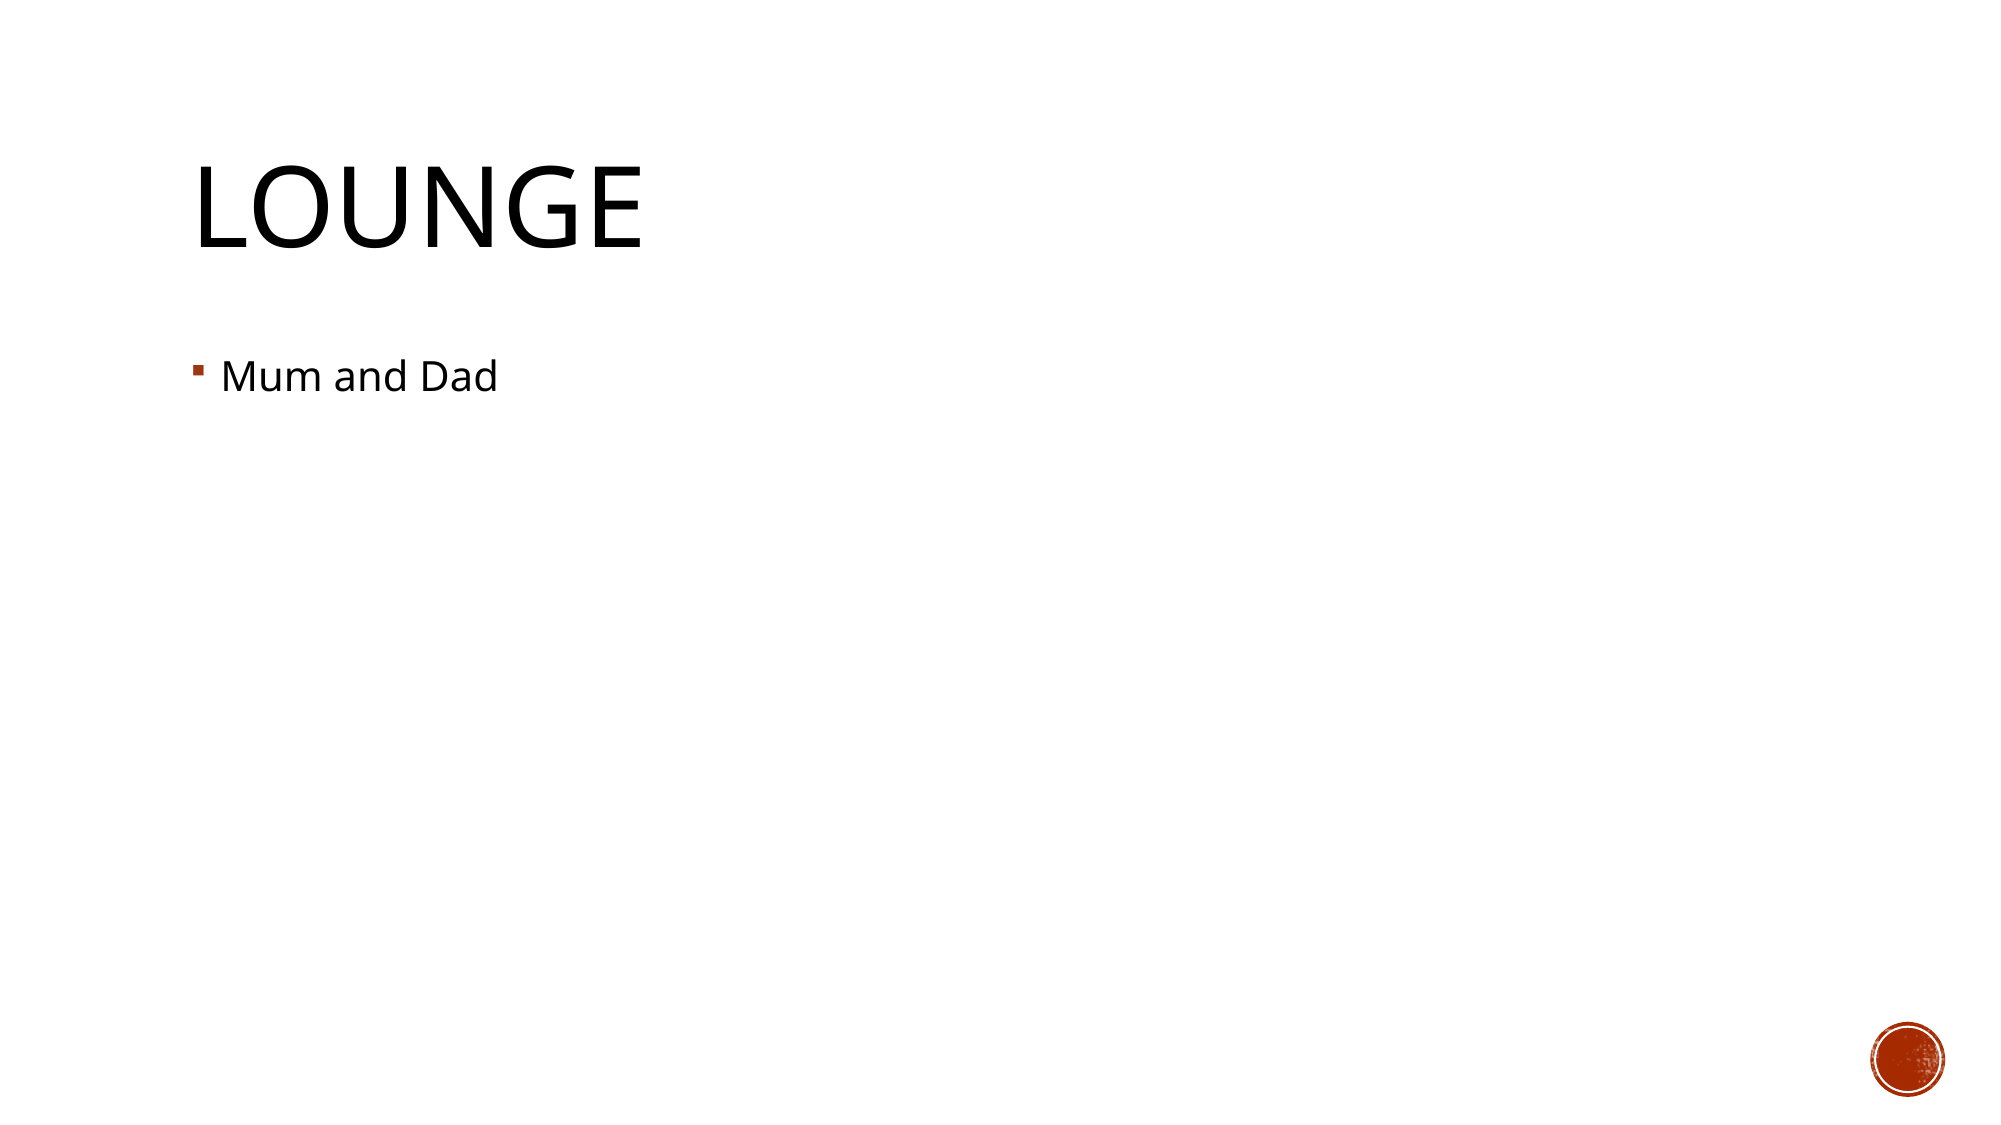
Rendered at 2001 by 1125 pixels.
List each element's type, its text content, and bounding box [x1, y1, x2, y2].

title lounge [175, 79, 1826, 344]
list Mum and Dad [175, 348, 1826, 1013]
